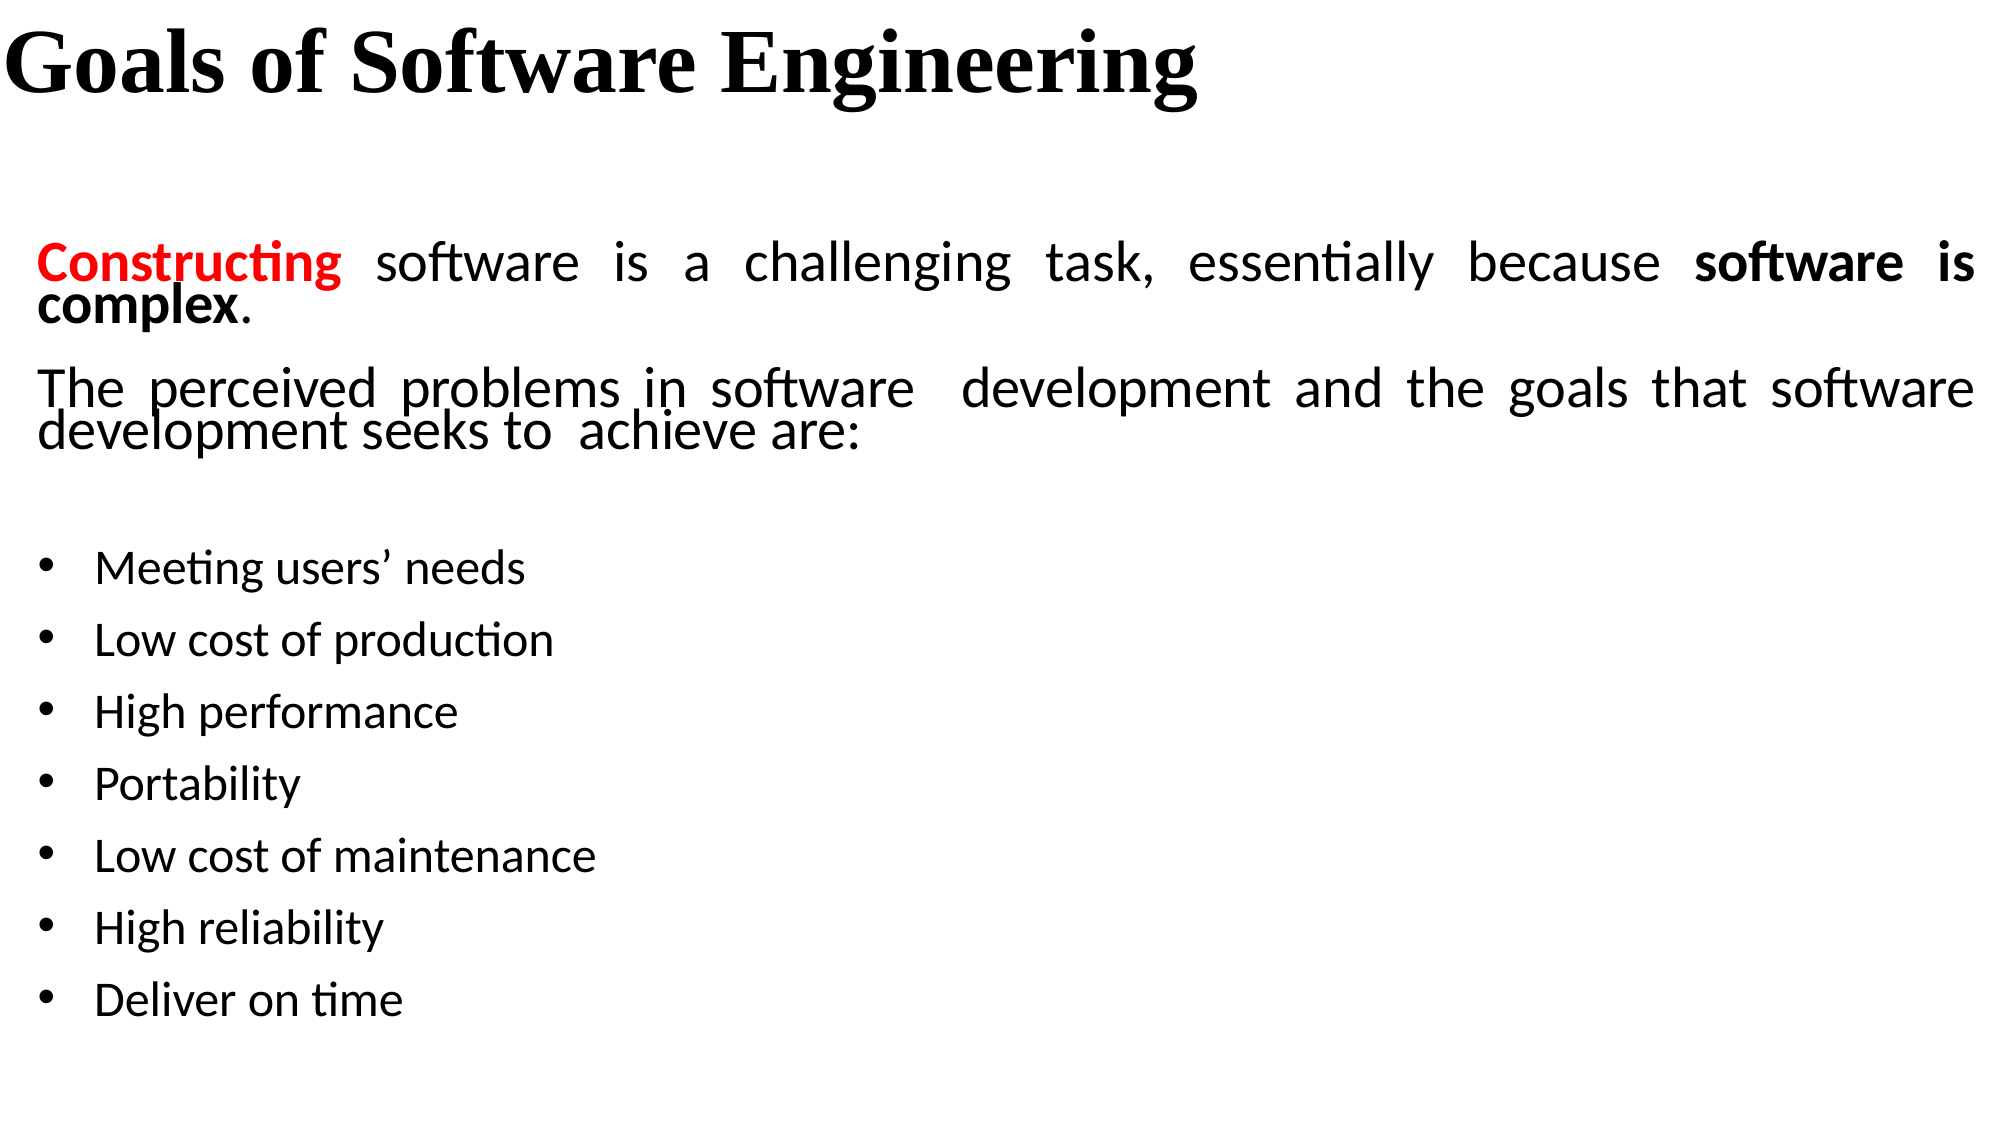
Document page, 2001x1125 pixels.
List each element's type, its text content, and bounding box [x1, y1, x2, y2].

title Goals of Software Engineering [0, 0, 1530, 150]
text_box Constructing software is a challenging task, essentially because software is complex. The perceived problems in software development and the goals that software development seeks to achieve are: Meeting users’ needs Low cost of production High performance Portability Low cost of maintenance High reliability Deliver on time [35, 251, 1976, 1027]
